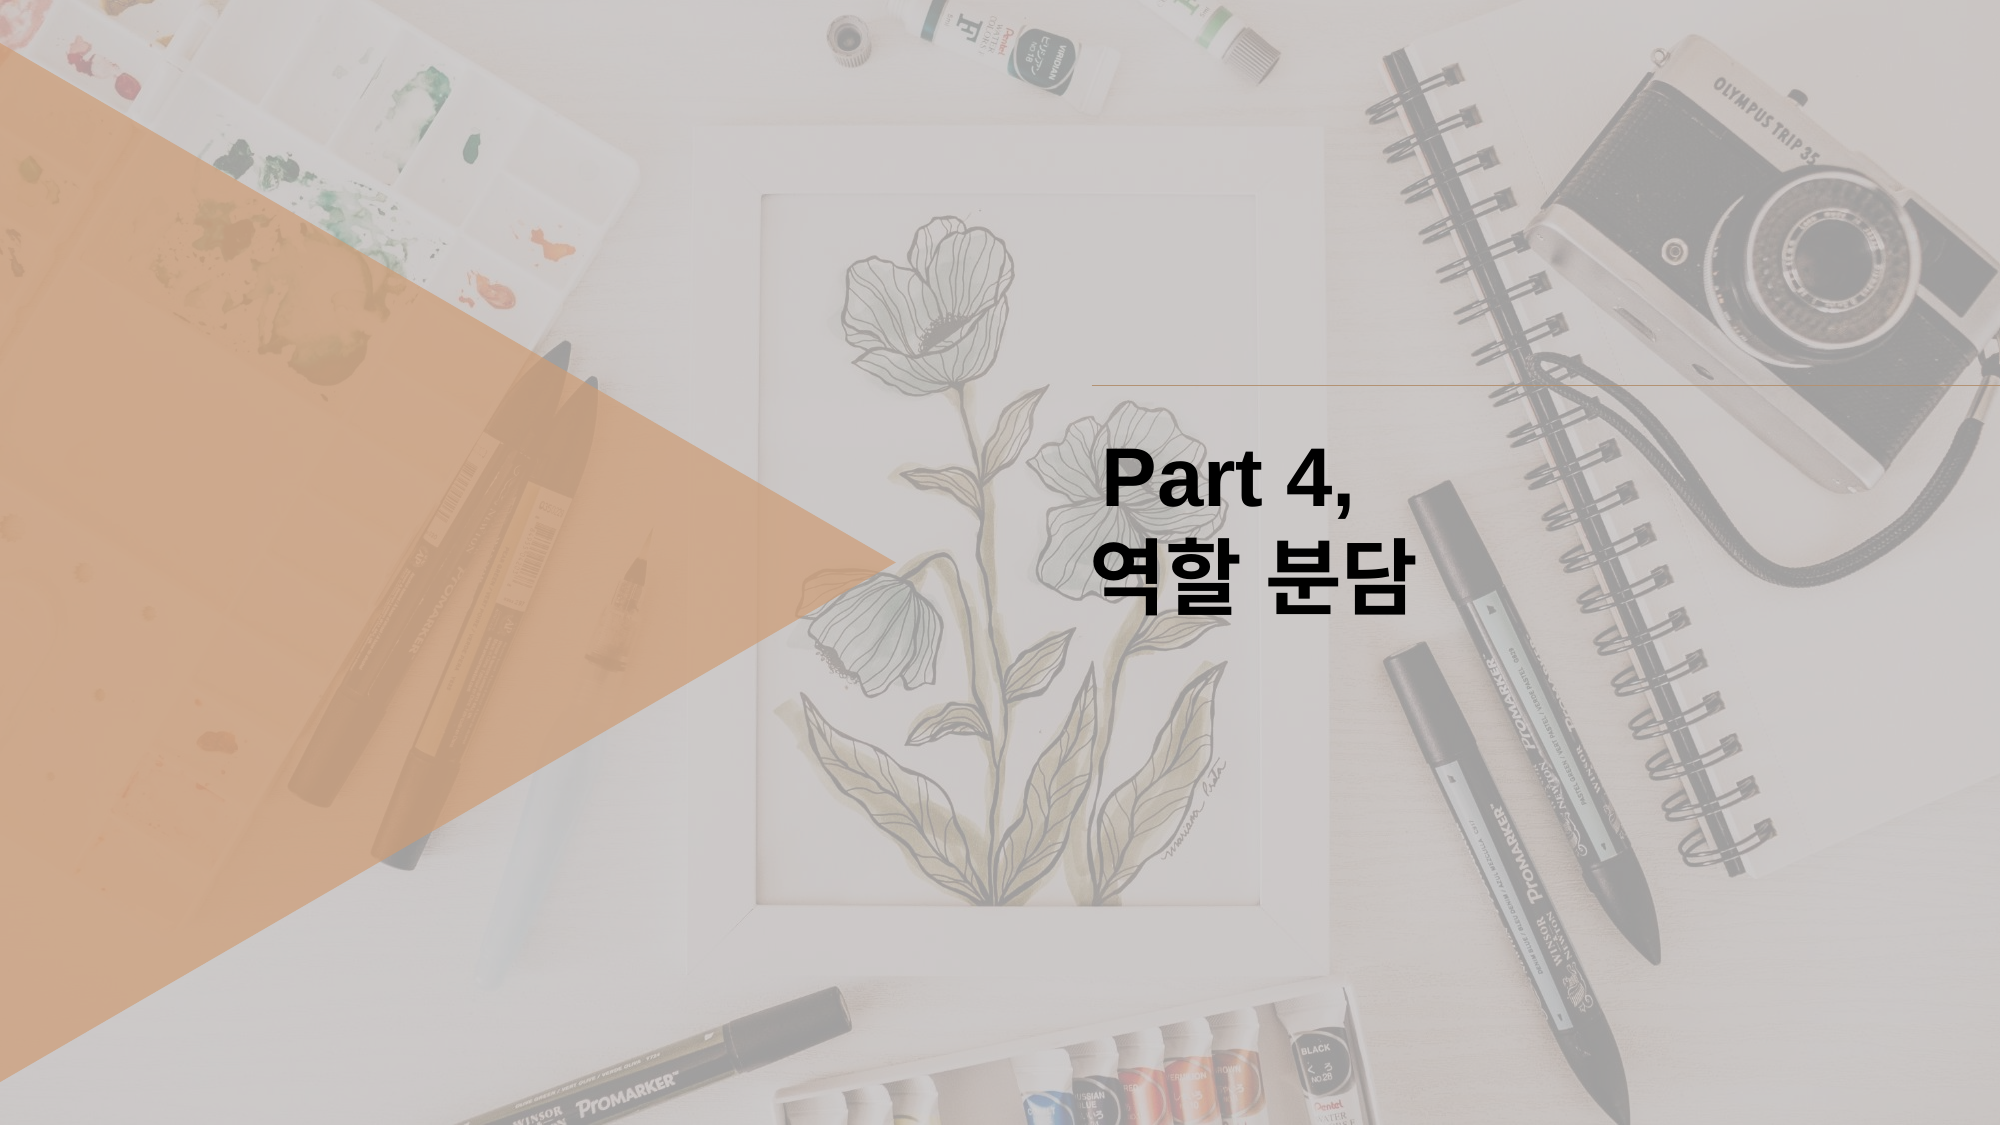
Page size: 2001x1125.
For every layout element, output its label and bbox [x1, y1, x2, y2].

text_box [0, 0, 2000, 1125]
